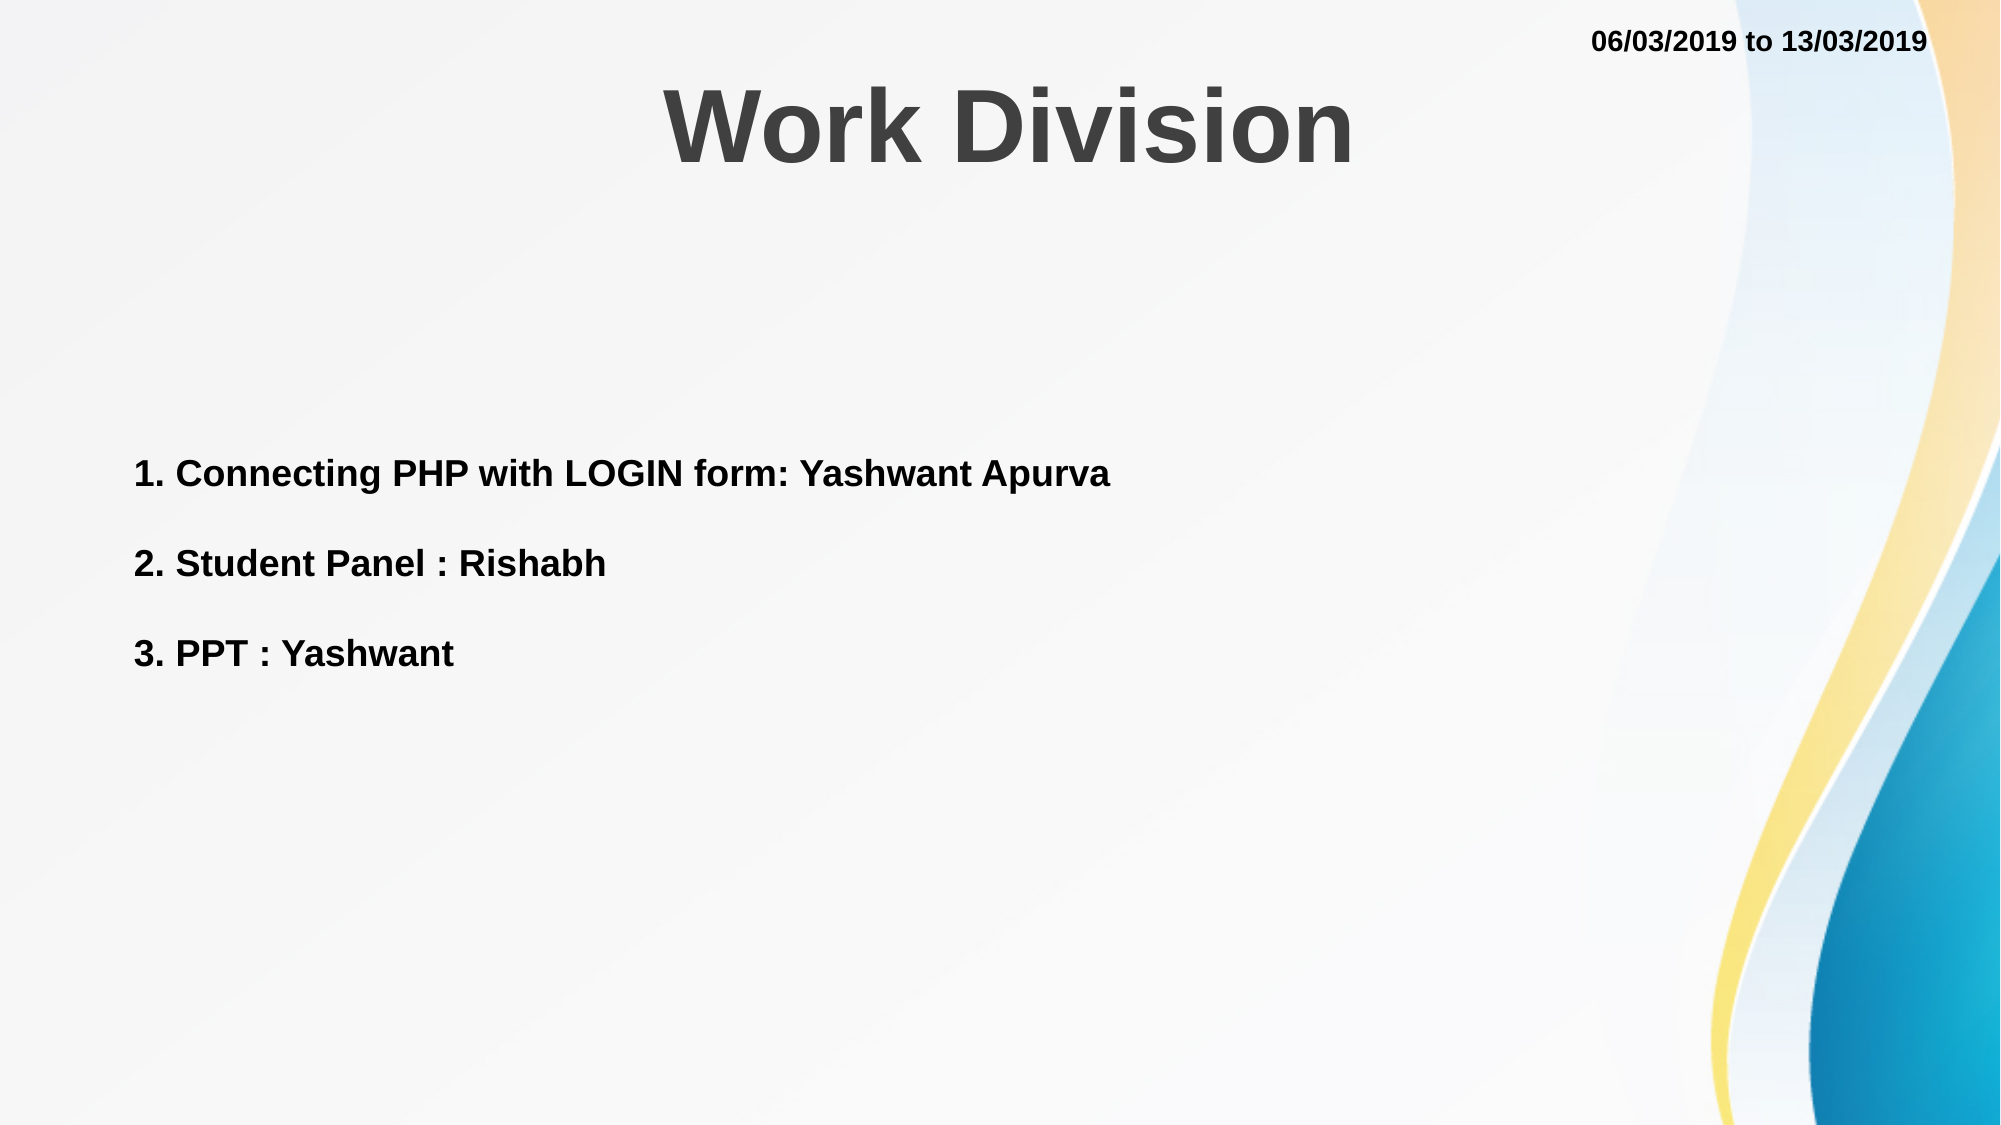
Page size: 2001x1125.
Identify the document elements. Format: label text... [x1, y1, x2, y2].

text_box 06/03/2019 to 13/03/2019 [1576, 14, 1963, 65]
picture [0, 0, 2001, 1125]
text_box Work Division [648, 50, 1372, 191]
text_box 1. Connecting PHP with LOGIN form: Yashwant Apurva 2. Student Panel : Rishabh 3. PPT : Yashwant [119, 441, 2000, 682]
